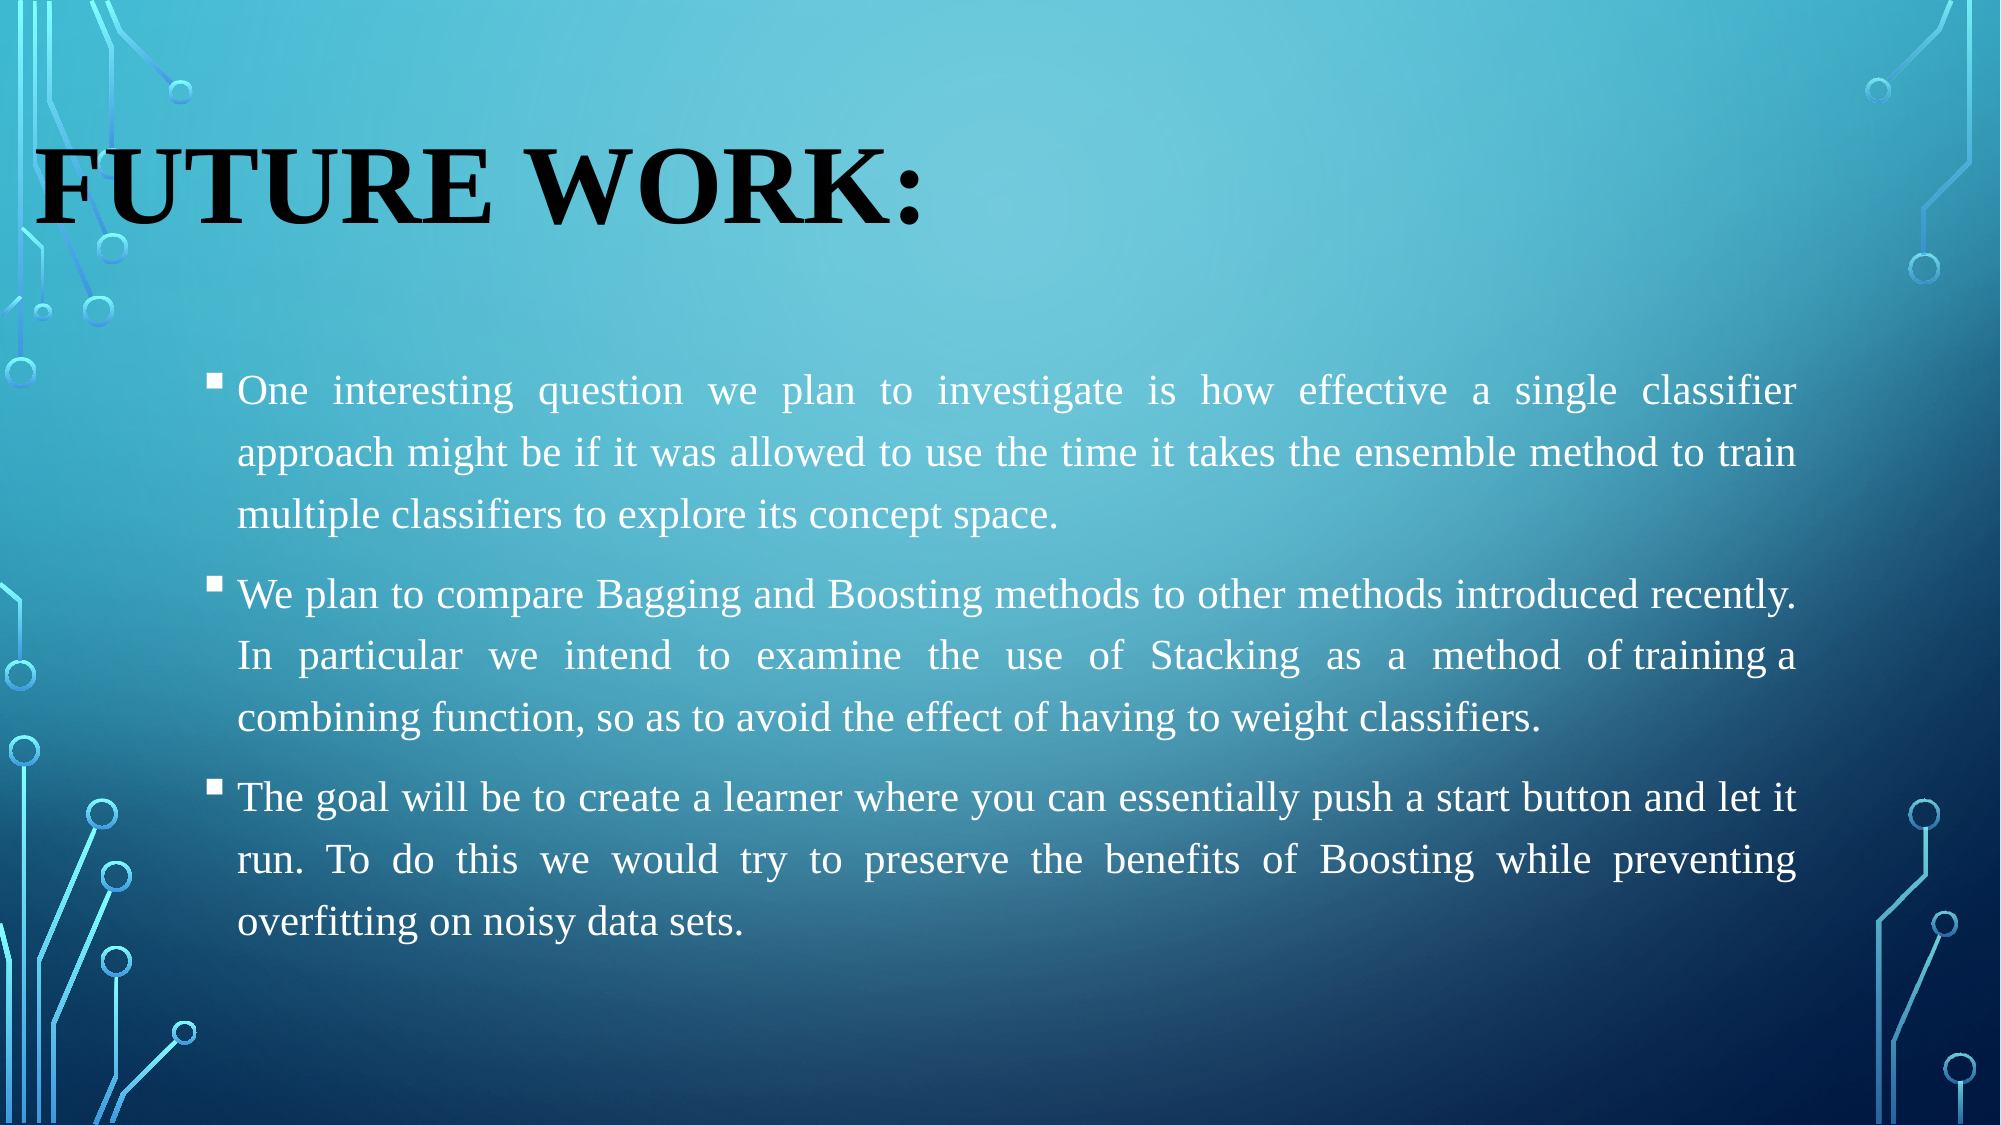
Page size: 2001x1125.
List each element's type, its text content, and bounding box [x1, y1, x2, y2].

title FUTURE WORK: [0, 49, 2000, 325]
list One interesting question we plan to investigate is how effective a single classifier approach might be if it was allowed to use the time it takes the ensemble method to train multiple classifiers to explore its concept space. We plan to compare Bagging and Boosting methods to other methods introduced recently. In particular we intend to examine the use of Stacking as a method of training a combining function, so as to avoid the effect of having to weight classifiers. The goal will be to create a learner where you can essentially push a start button and let it run. To do this we would try to preserve the benefits of Boosting while preventing overfitting on noisy data sets. [187, 343, 1813, 988]
